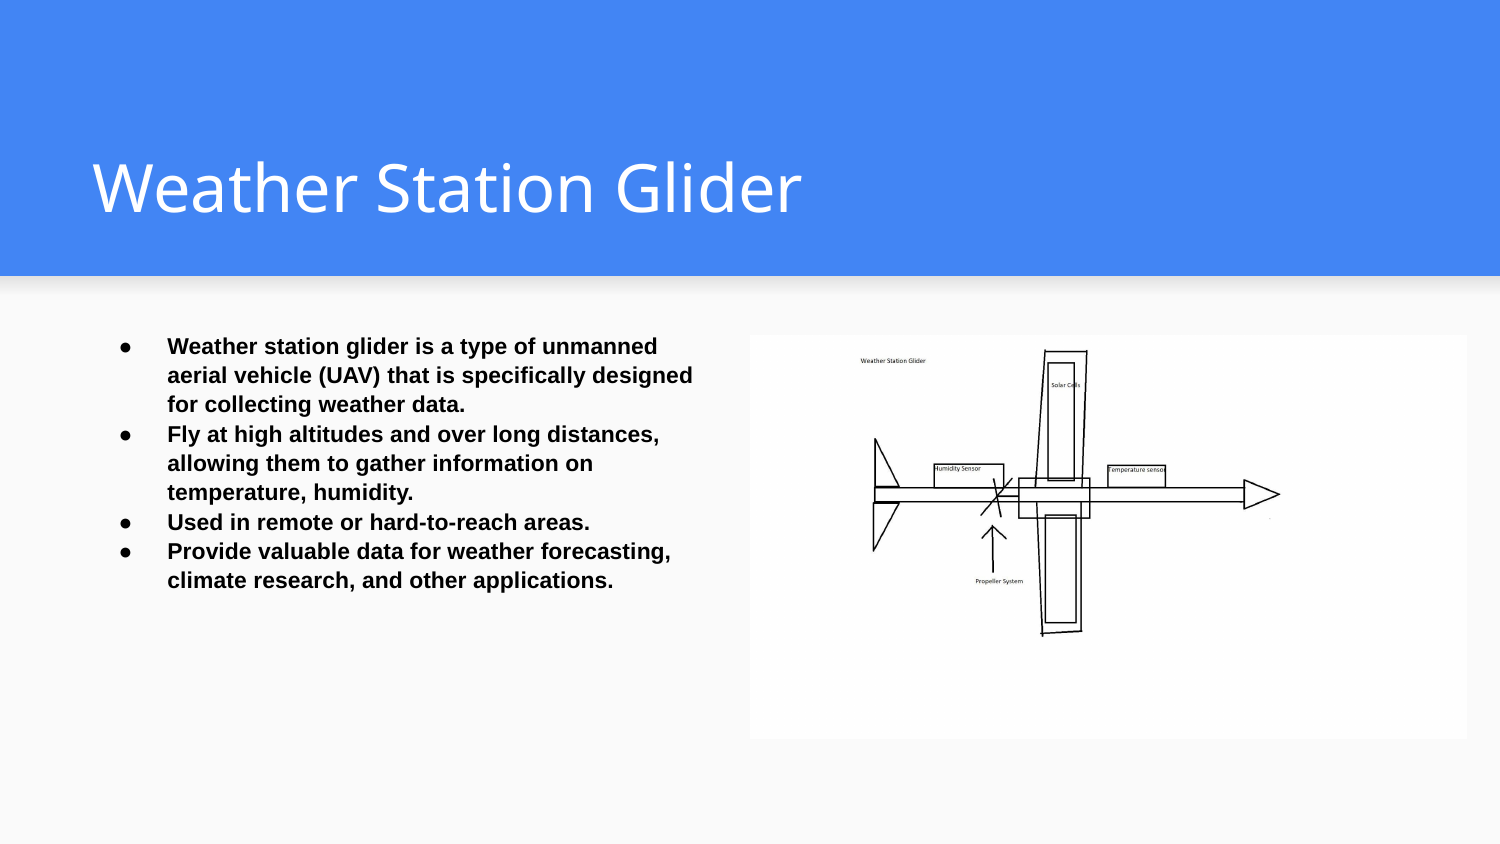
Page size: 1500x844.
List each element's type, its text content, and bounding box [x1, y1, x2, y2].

picture [749, 335, 1467, 739]
title Weather Station Glider [77, 121, 1427, 248]
list Weather station glider is a type of unmanned aerial vehicle (UAV) that is specifically designed for collecting weather data. Fly at high altitudes and over long distances, allowing them to gather information on temperature, humidity. Used in remote or hard-to-reach areas. Provide valuable data for weather forecasting, climate research, and other applications. [77, 314, 734, 760]
